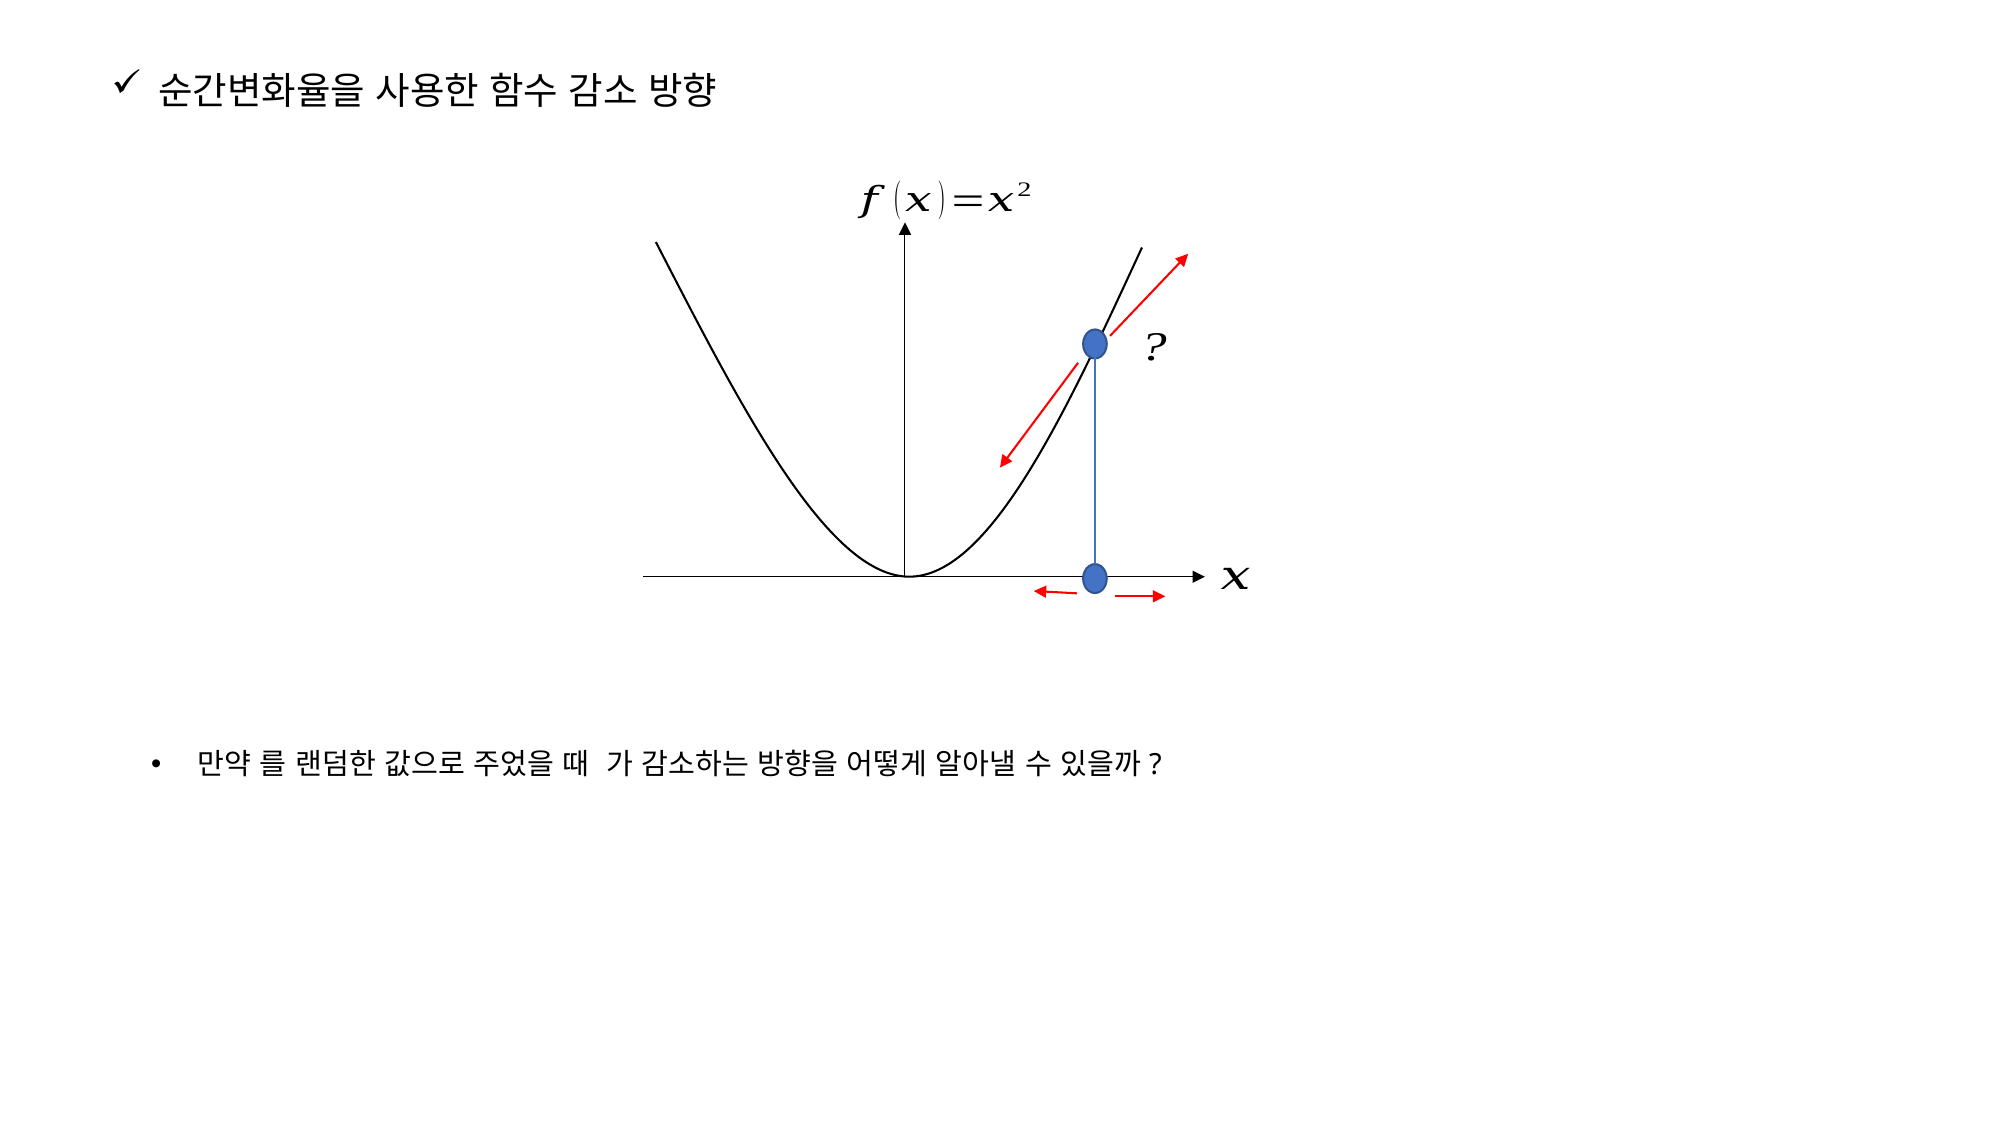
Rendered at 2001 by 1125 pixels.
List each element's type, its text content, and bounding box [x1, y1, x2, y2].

text_box [1082, 328, 1108, 360]
text_box [1082, 563, 1108, 576]
text_box 순간변화율을 사용한 함수 감소 방향 [96, 59, 733, 120]
text_box [905, 244, 1143, 576]
text_box [654, 241, 904, 576]
text_box [1082, 577, 1108, 595]
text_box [999, 362, 1078, 468]
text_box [1109, 253, 1189, 336]
